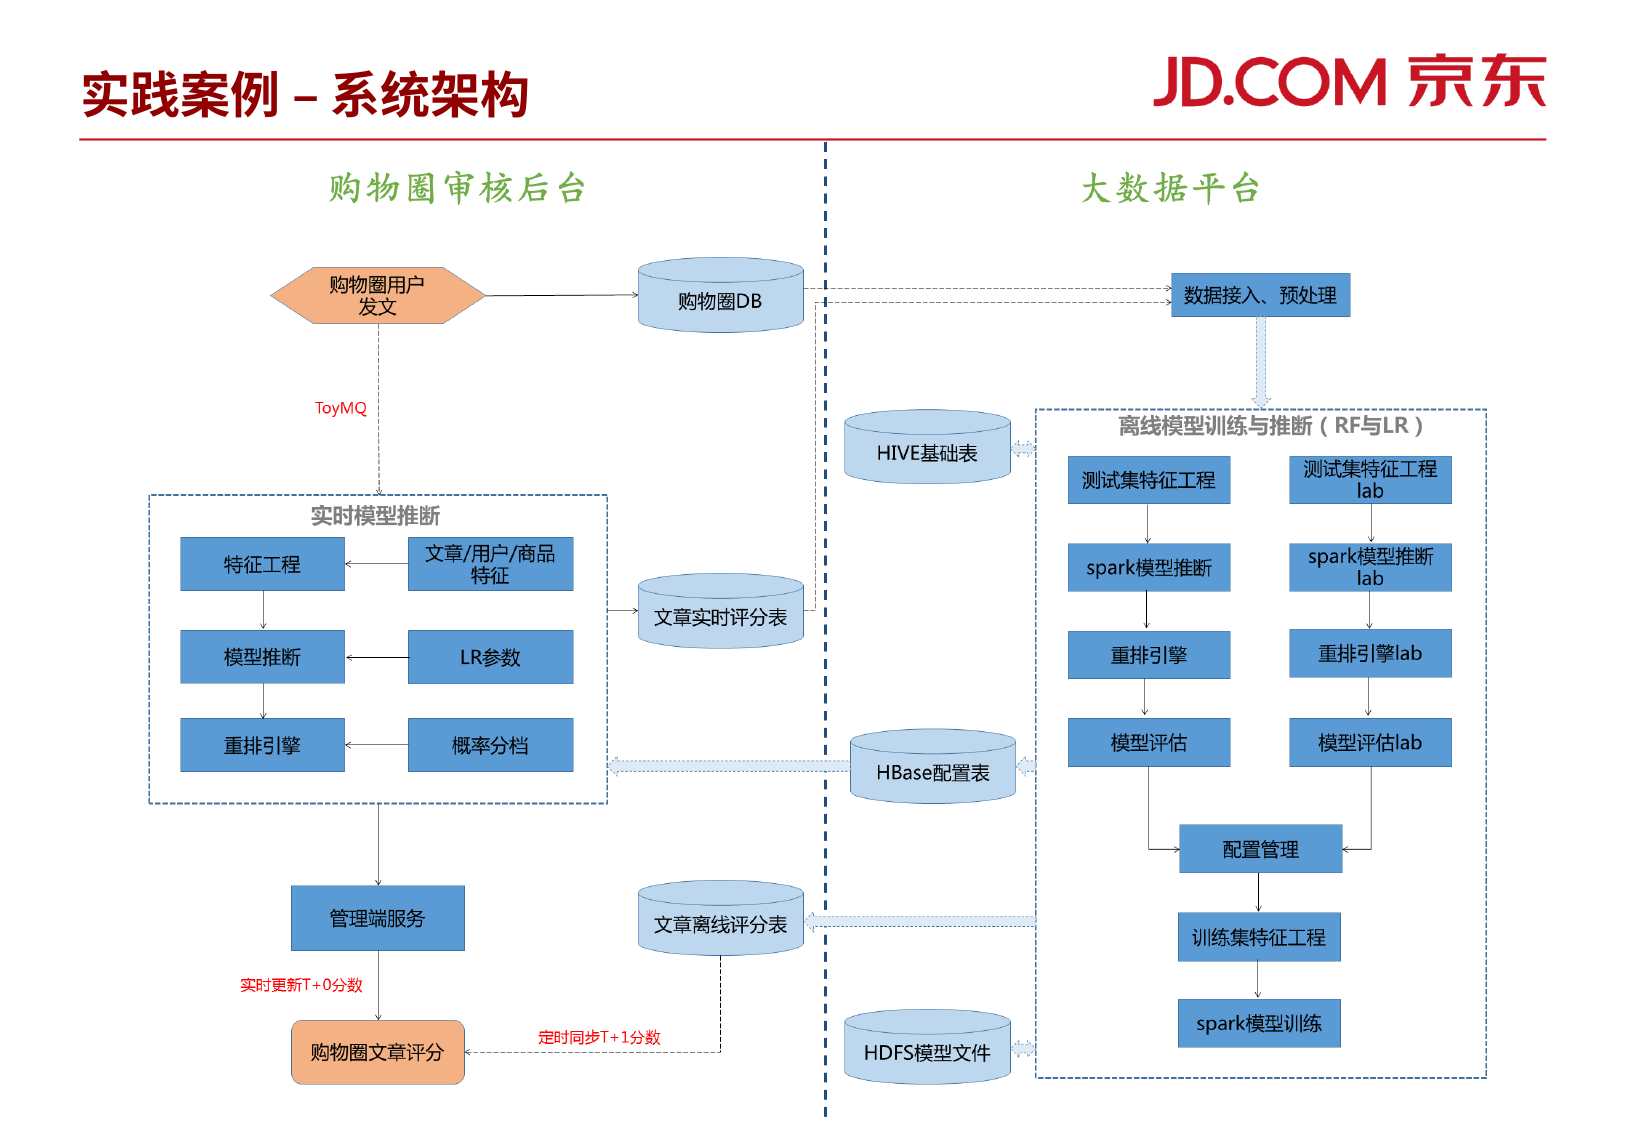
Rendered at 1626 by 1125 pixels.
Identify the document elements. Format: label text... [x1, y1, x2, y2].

picture [0, 0, 1625, 1124]
text_box 实践案例 – 系统架构 [66, 56, 1098, 132]
